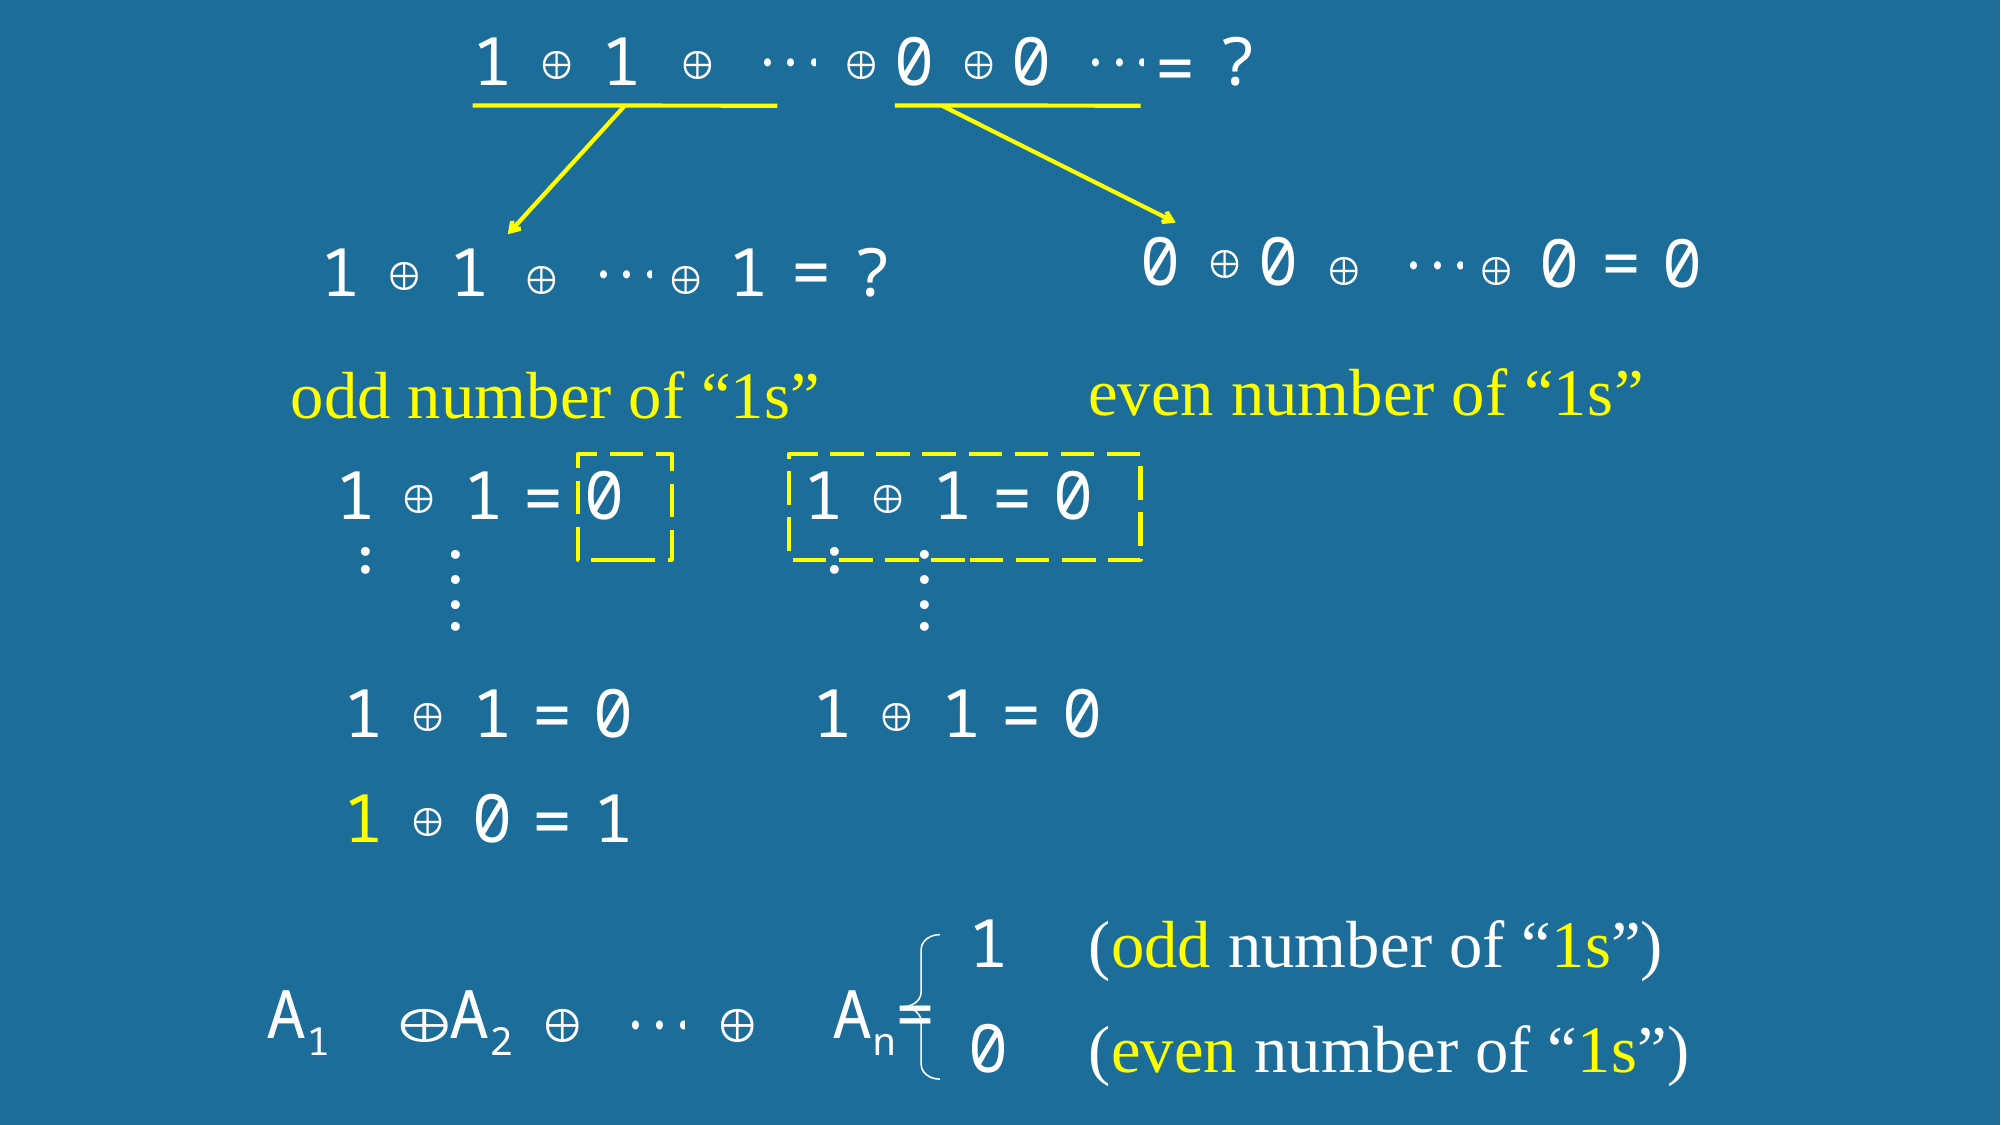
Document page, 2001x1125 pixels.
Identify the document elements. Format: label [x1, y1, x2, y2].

text_box [907, 105, 1716, 310]
text_box [788, 340, 1686, 762]
text_box [274, 343, 837, 868]
text_box [460, 11, 1270, 103]
text_box [299, 893, 1698, 1095]
text_box [308, 105, 905, 319]
